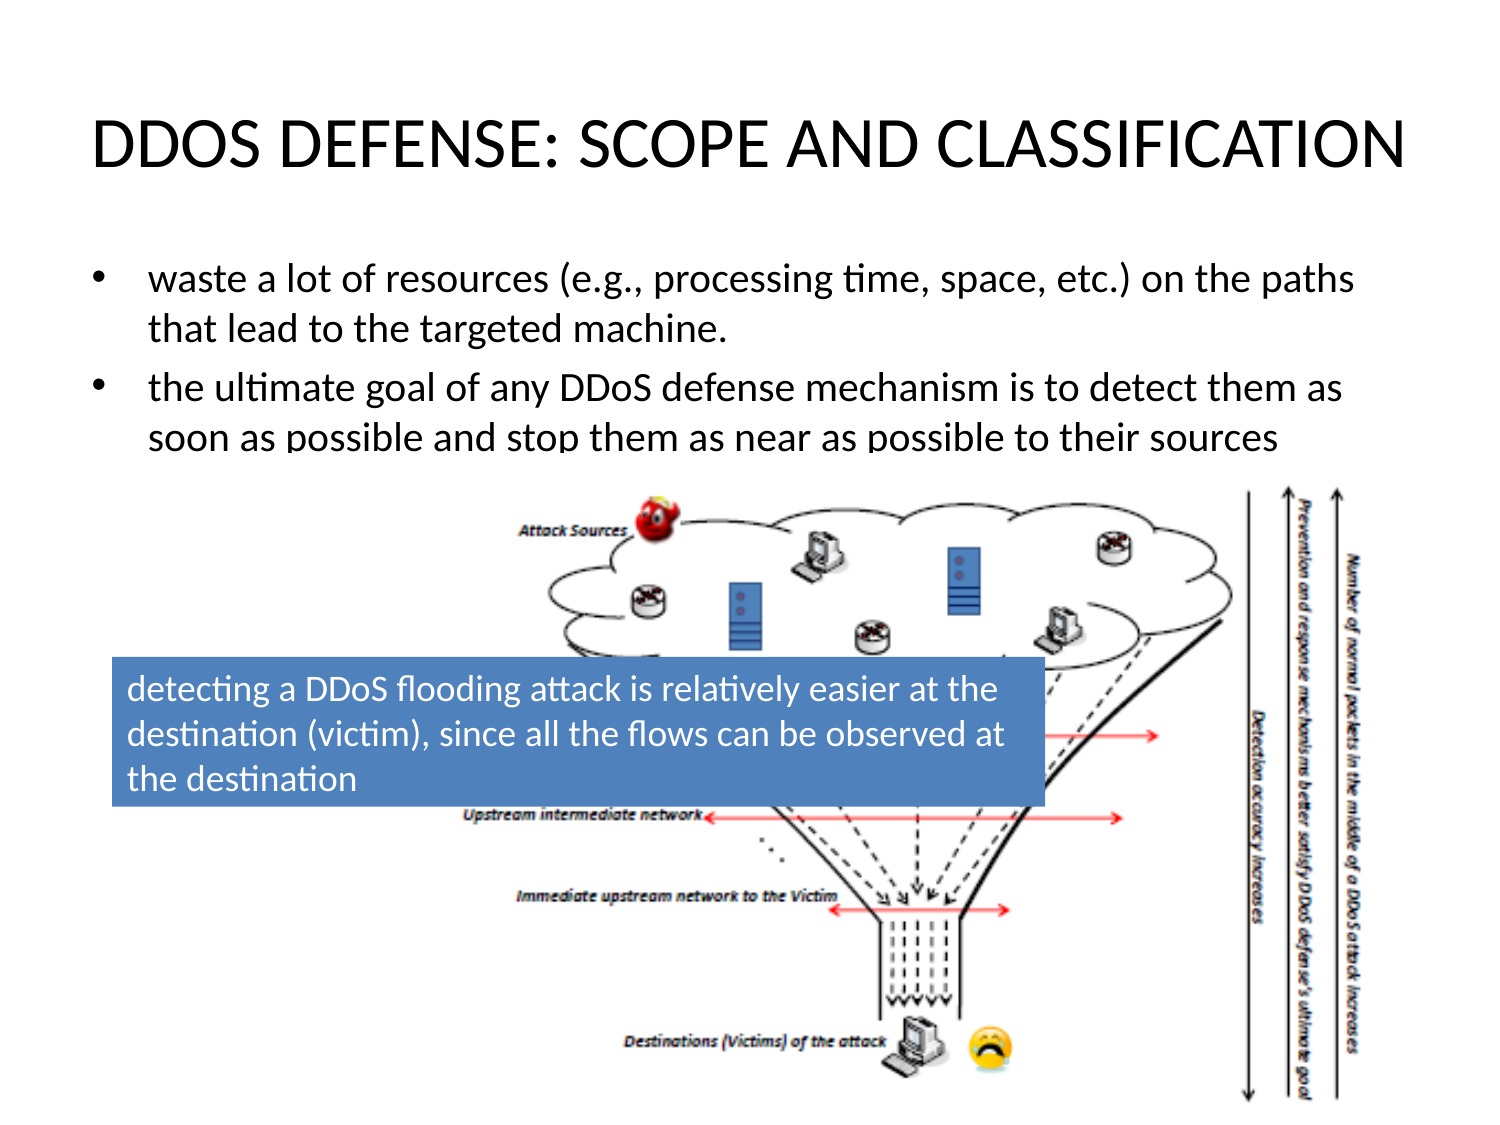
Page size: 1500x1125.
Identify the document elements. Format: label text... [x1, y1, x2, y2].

list waste a lot of resources (e.g., processing time, space, etc.) on the paths that lead to the targeted machine. the ultimate goal of any DDoS defense mechanism is to detect them as soon as possible and stop them as near as possible to their sources [76, 243, 1427, 986]
picture [233, 453, 1498, 1125]
text_box detecting a DDoS flooding attack is relatively easier at the destination (victim), since all the flows can be observed at the destination [112, 656, 228, 807]
title DDOS DEFENSE: SCOPE AND CLASSIFICATION [75, 45, 1425, 233]
